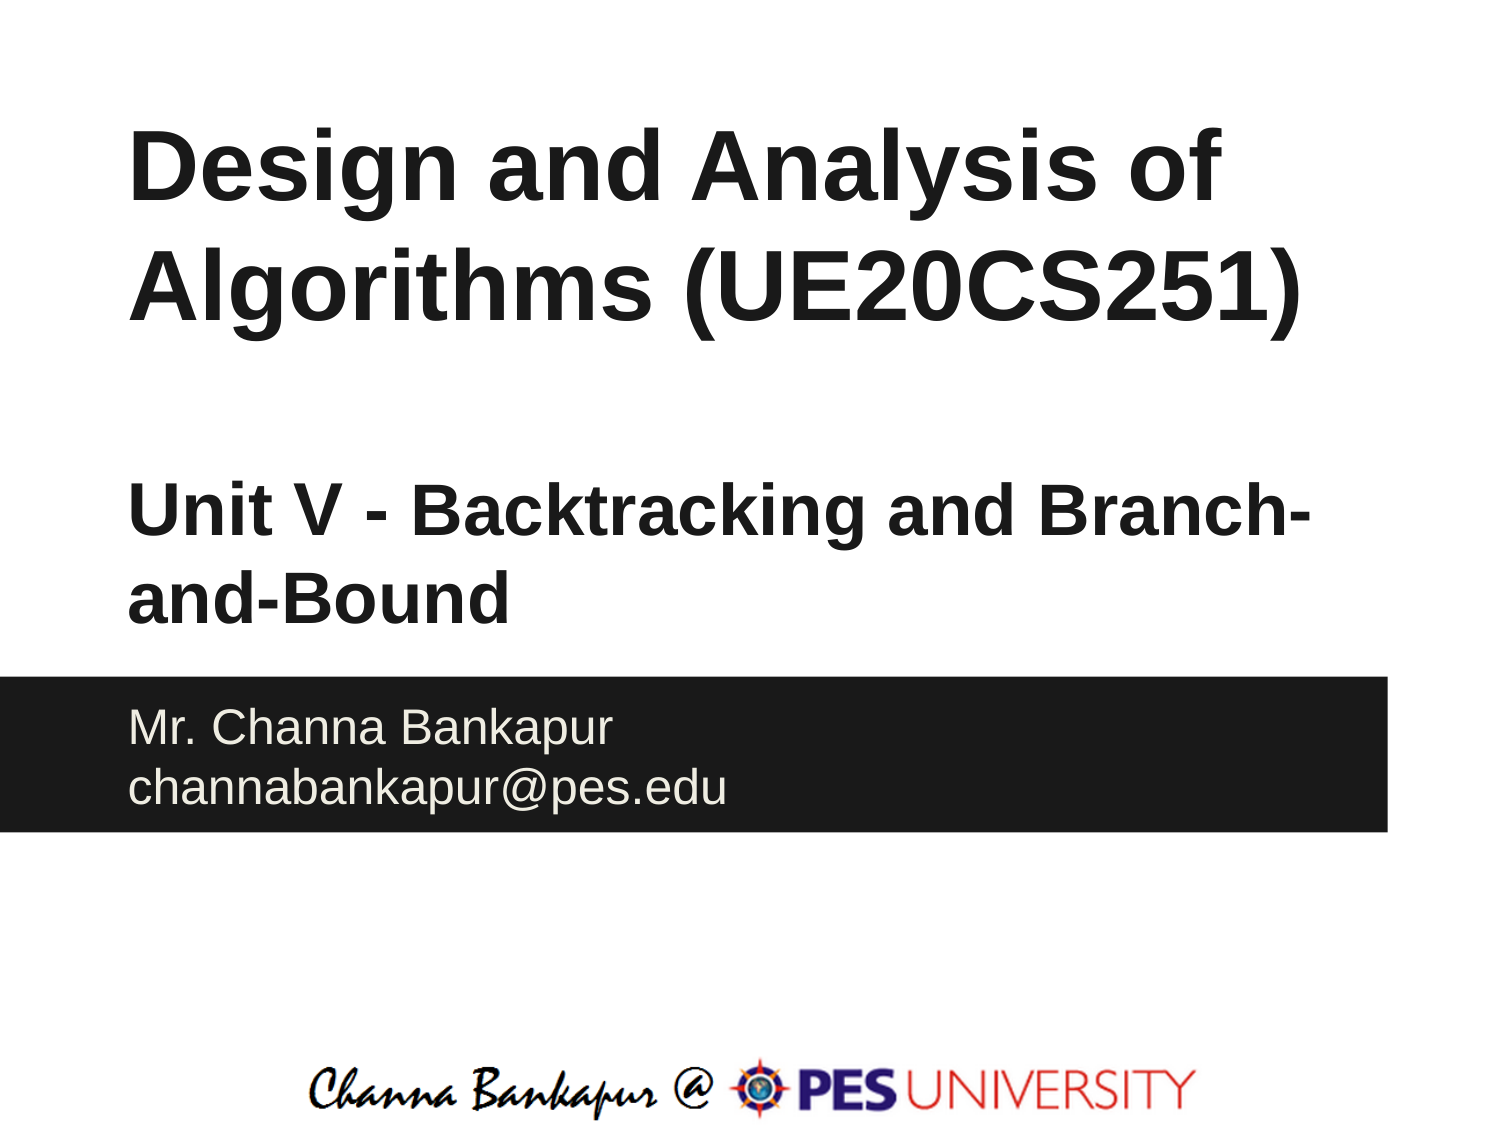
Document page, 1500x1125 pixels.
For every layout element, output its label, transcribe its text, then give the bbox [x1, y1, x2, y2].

text_box Design and Analysis of Algorithms (UE20CS251) Unit V - Backtracking and Branch-and-Bound [112, 169, 1388, 653]
picture [282, 1051, 1218, 1125]
text_box Mr. Channa Bankapur channabankapur@pes.edu [112, 676, 1388, 833]
